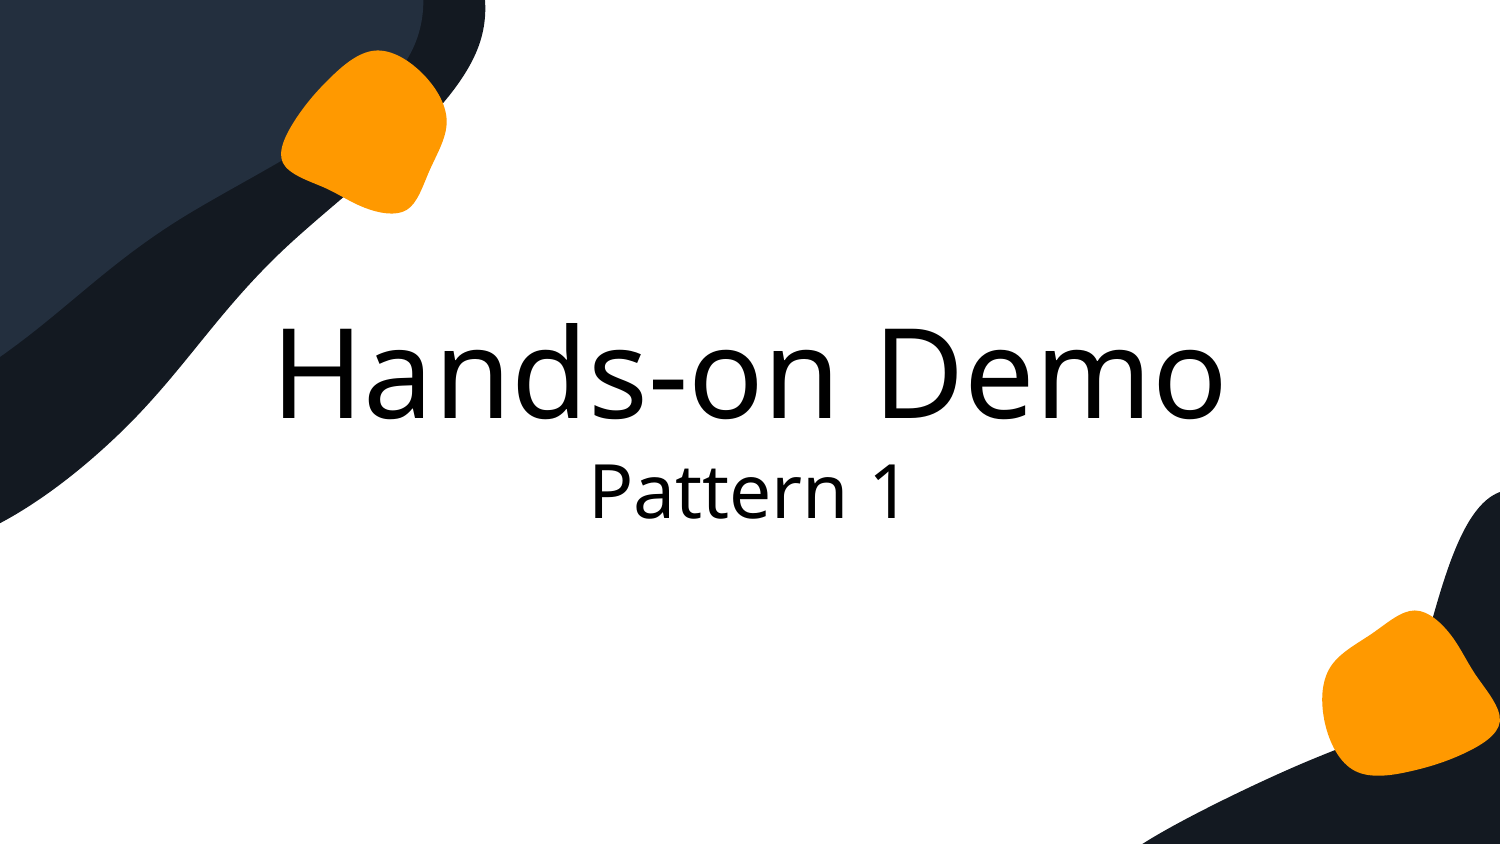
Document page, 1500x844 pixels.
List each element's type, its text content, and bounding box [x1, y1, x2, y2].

text_box [1322, 610, 1500, 776]
text_box [1433, 492, 1500, 713]
text_box Hands-on Demo Pattern 1 [548, 287, 1245, 539]
text_box [1142, 725, 1500, 844]
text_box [0, 0, 544, 647]
